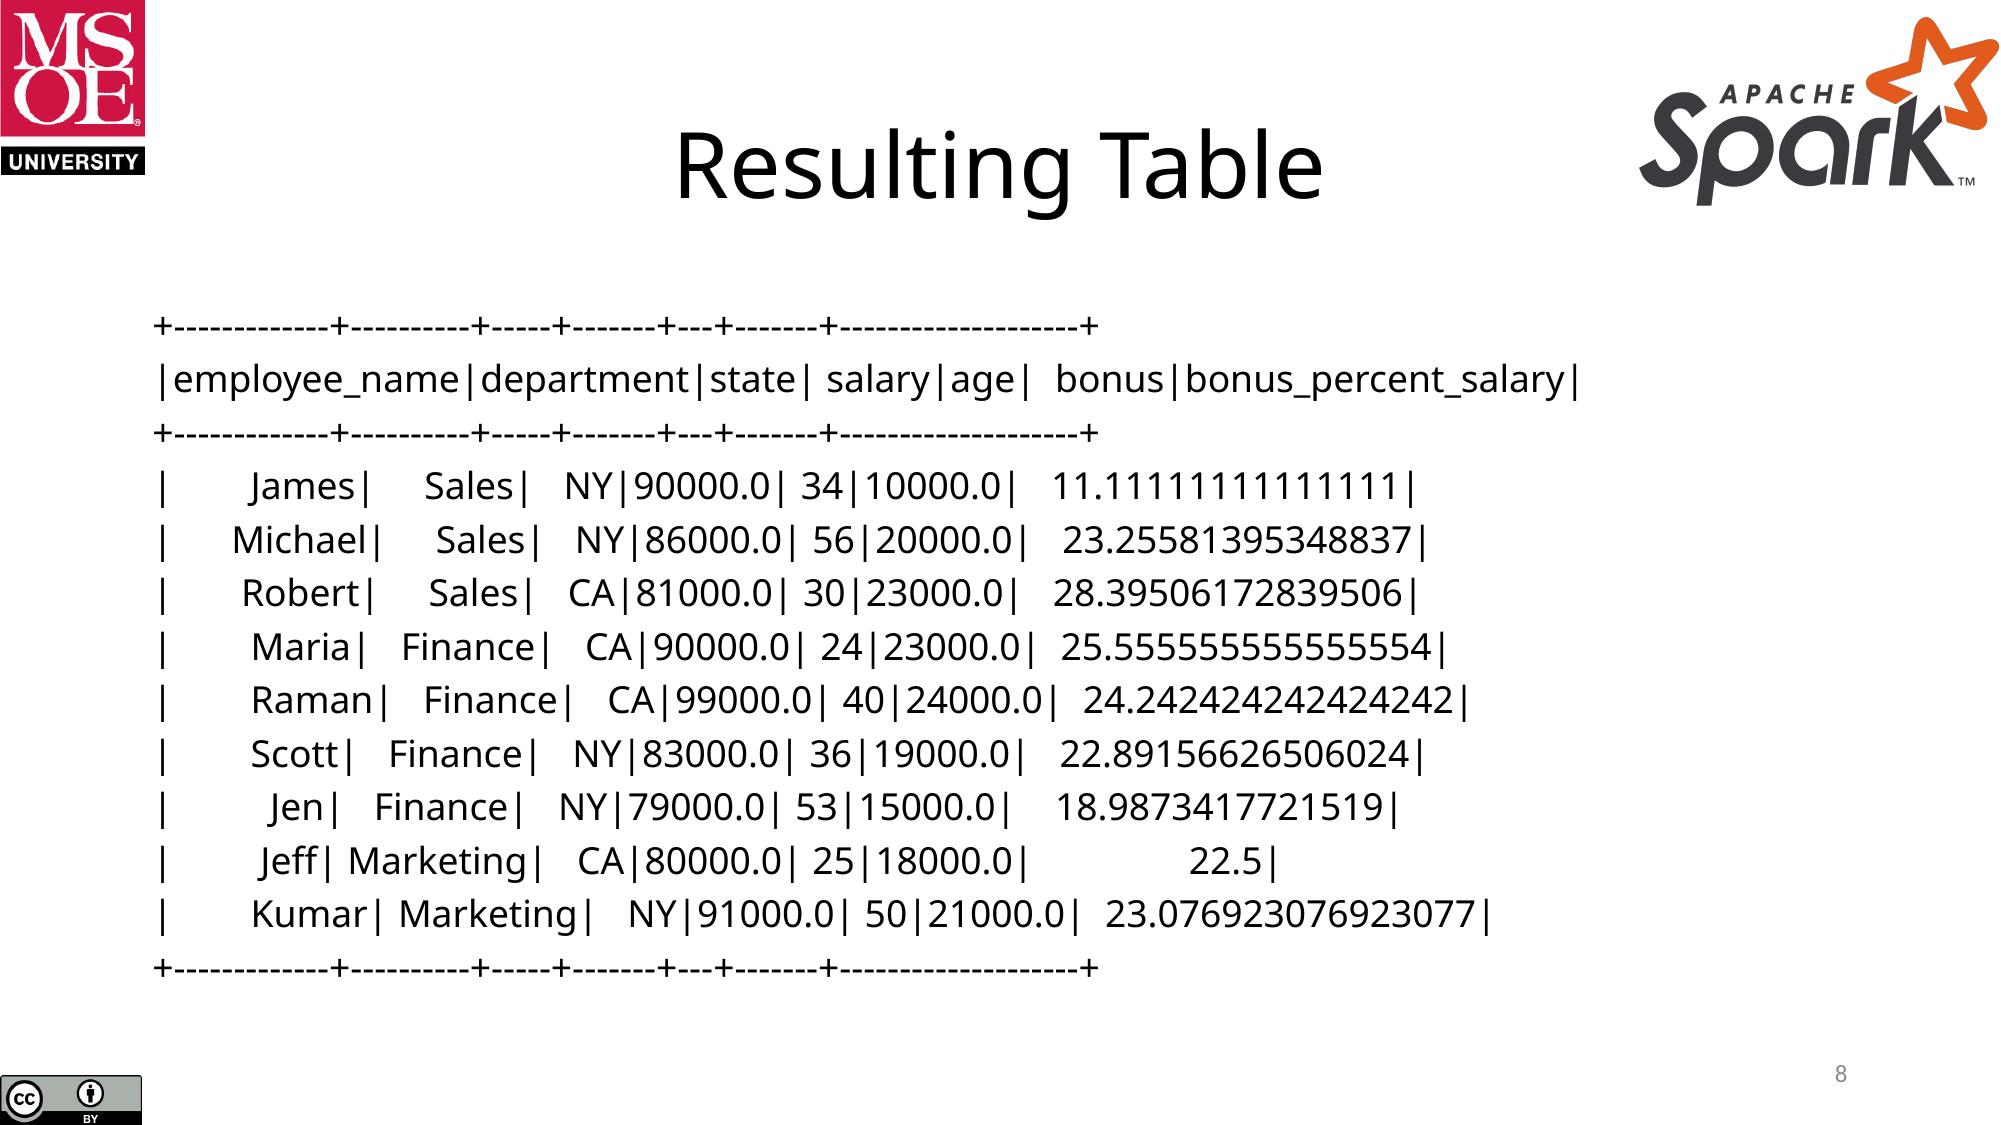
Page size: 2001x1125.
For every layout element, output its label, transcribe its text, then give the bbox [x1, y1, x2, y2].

picture [0, 1075, 142, 1125]
slide_number 8 [1412, 1042, 1863, 1103]
picture [1638, 17, 2000, 206]
picture [0, 0, 145, 175]
title Resulting Table [137, 59, 1863, 278]
list +-------------+----------+-----+-------+---+-------+--------------------+ |employee_name|department|state| salary|age| bonus|bonus_percent_salary| +-------------+----------+-----+-------+---+-------+--------------------+ | James| Sales| NY|90000.0| 34|10000.0| 11.11111111111111| | Michael| Sales| NY|86000.0| 56|20000.0| 23.25581395348837| | Robert| Sales| CA|81000.0| 30|23000.0| 28.39506172839506| | Maria| Finance| CA|90000.0| 24|23000.0| 25.555555555555554| | Raman| Finance| CA|99000.0| 40|24000.0| 24.242424242424242| | Scott| Finance| NY|83000.0| 36|19000.0| 22.89156626506024| | Jen| Finance| NY|79000.0| 53|15000.0| 18.9873417721519| | Jeff| Marketing| CA|80000.0| 25|18000.0| 22.5| | Kumar| Marketing| NY|91000.0| 50|21000.0| 23.076923076923077| +-------------+----------+-----+-------+---+-------+--------------------+ [137, 299, 1863, 1014]
